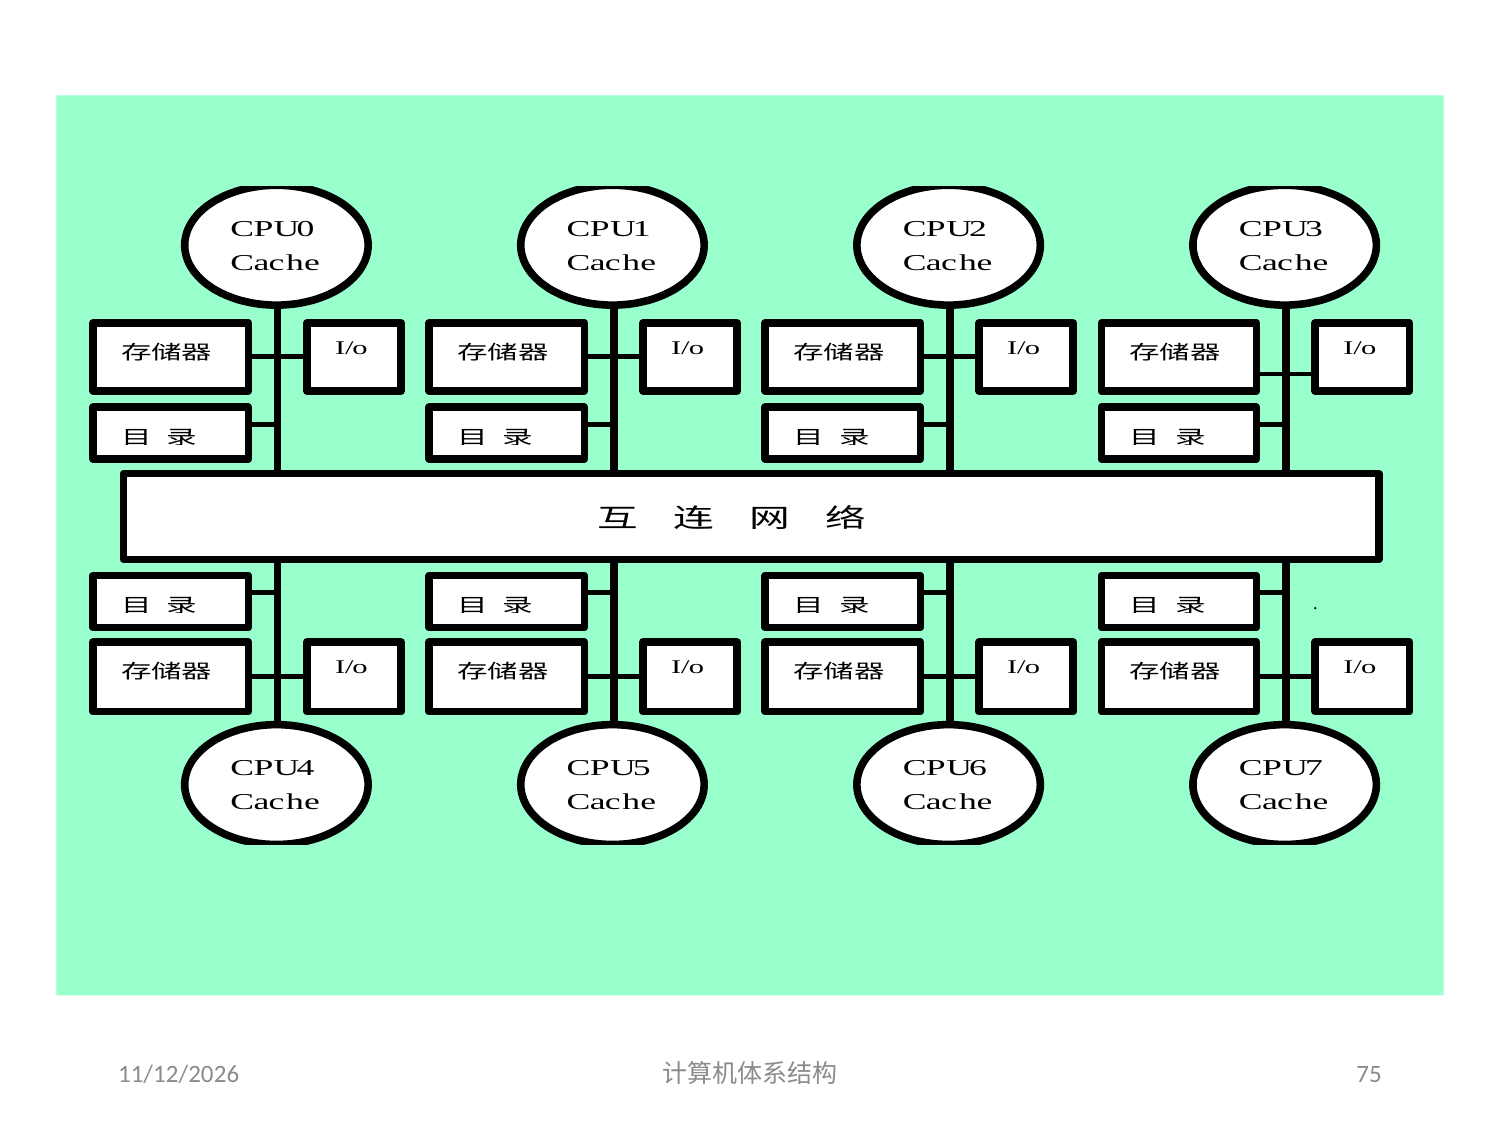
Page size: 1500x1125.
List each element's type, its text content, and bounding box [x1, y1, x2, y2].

footer 计算机体系结构 [496, 1042, 1004, 1103]
text_box [56, 95, 1444, 996]
slide_number 75 [1059, 1042, 1397, 1103]
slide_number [103, 1042, 441, 1103]
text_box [62, 186, 1438, 845]
